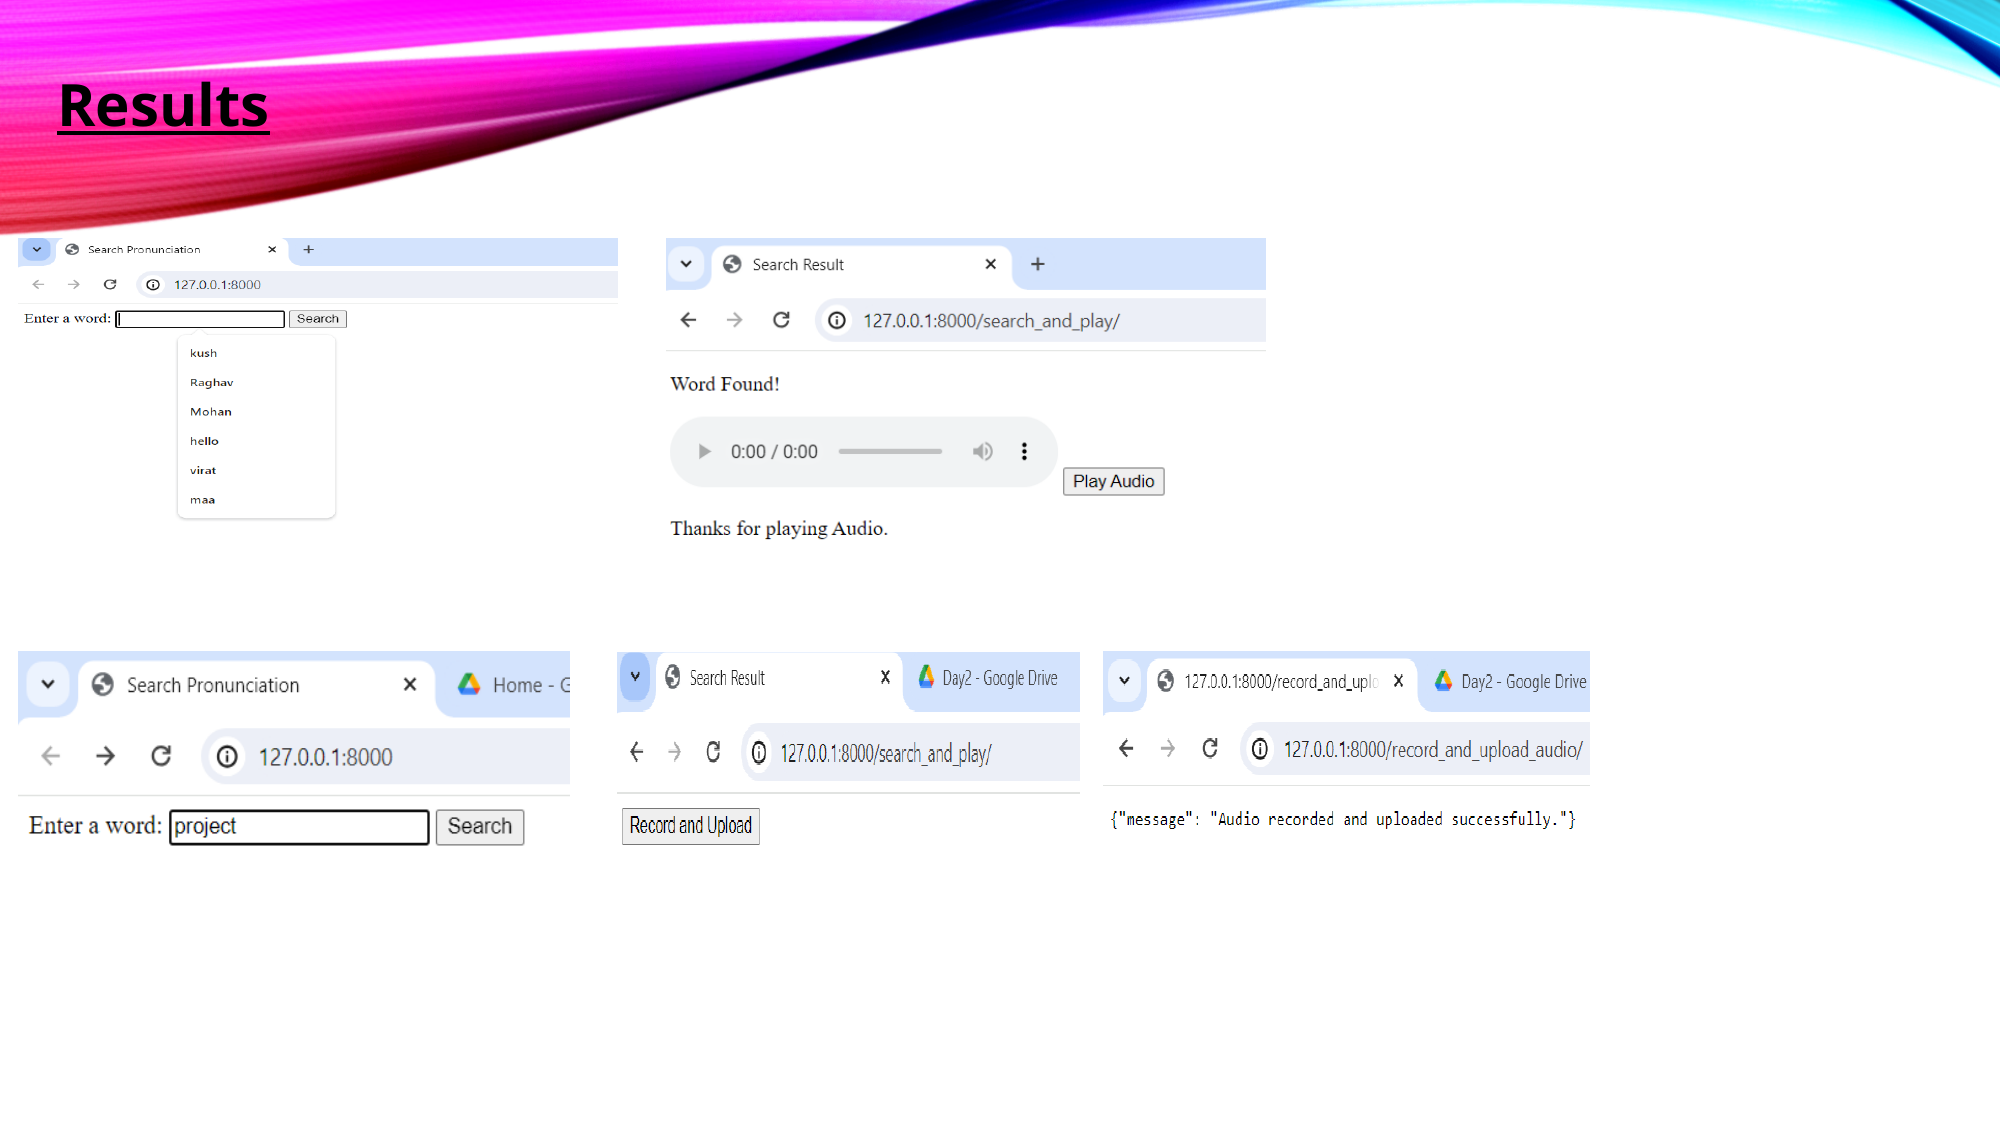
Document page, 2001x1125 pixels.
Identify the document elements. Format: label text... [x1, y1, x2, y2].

text_box Results [42, 60, 1230, 146]
picture [617, 652, 1080, 1086]
picture [18, 651, 570, 1003]
picture [666, 238, 1267, 590]
picture [1890, 0, 2000, 75]
picture [0, 0, 2000, 237]
picture [18, 238, 618, 578]
picture [1103, 651, 1590, 896]
picture [1910, 0, 2000, 45]
